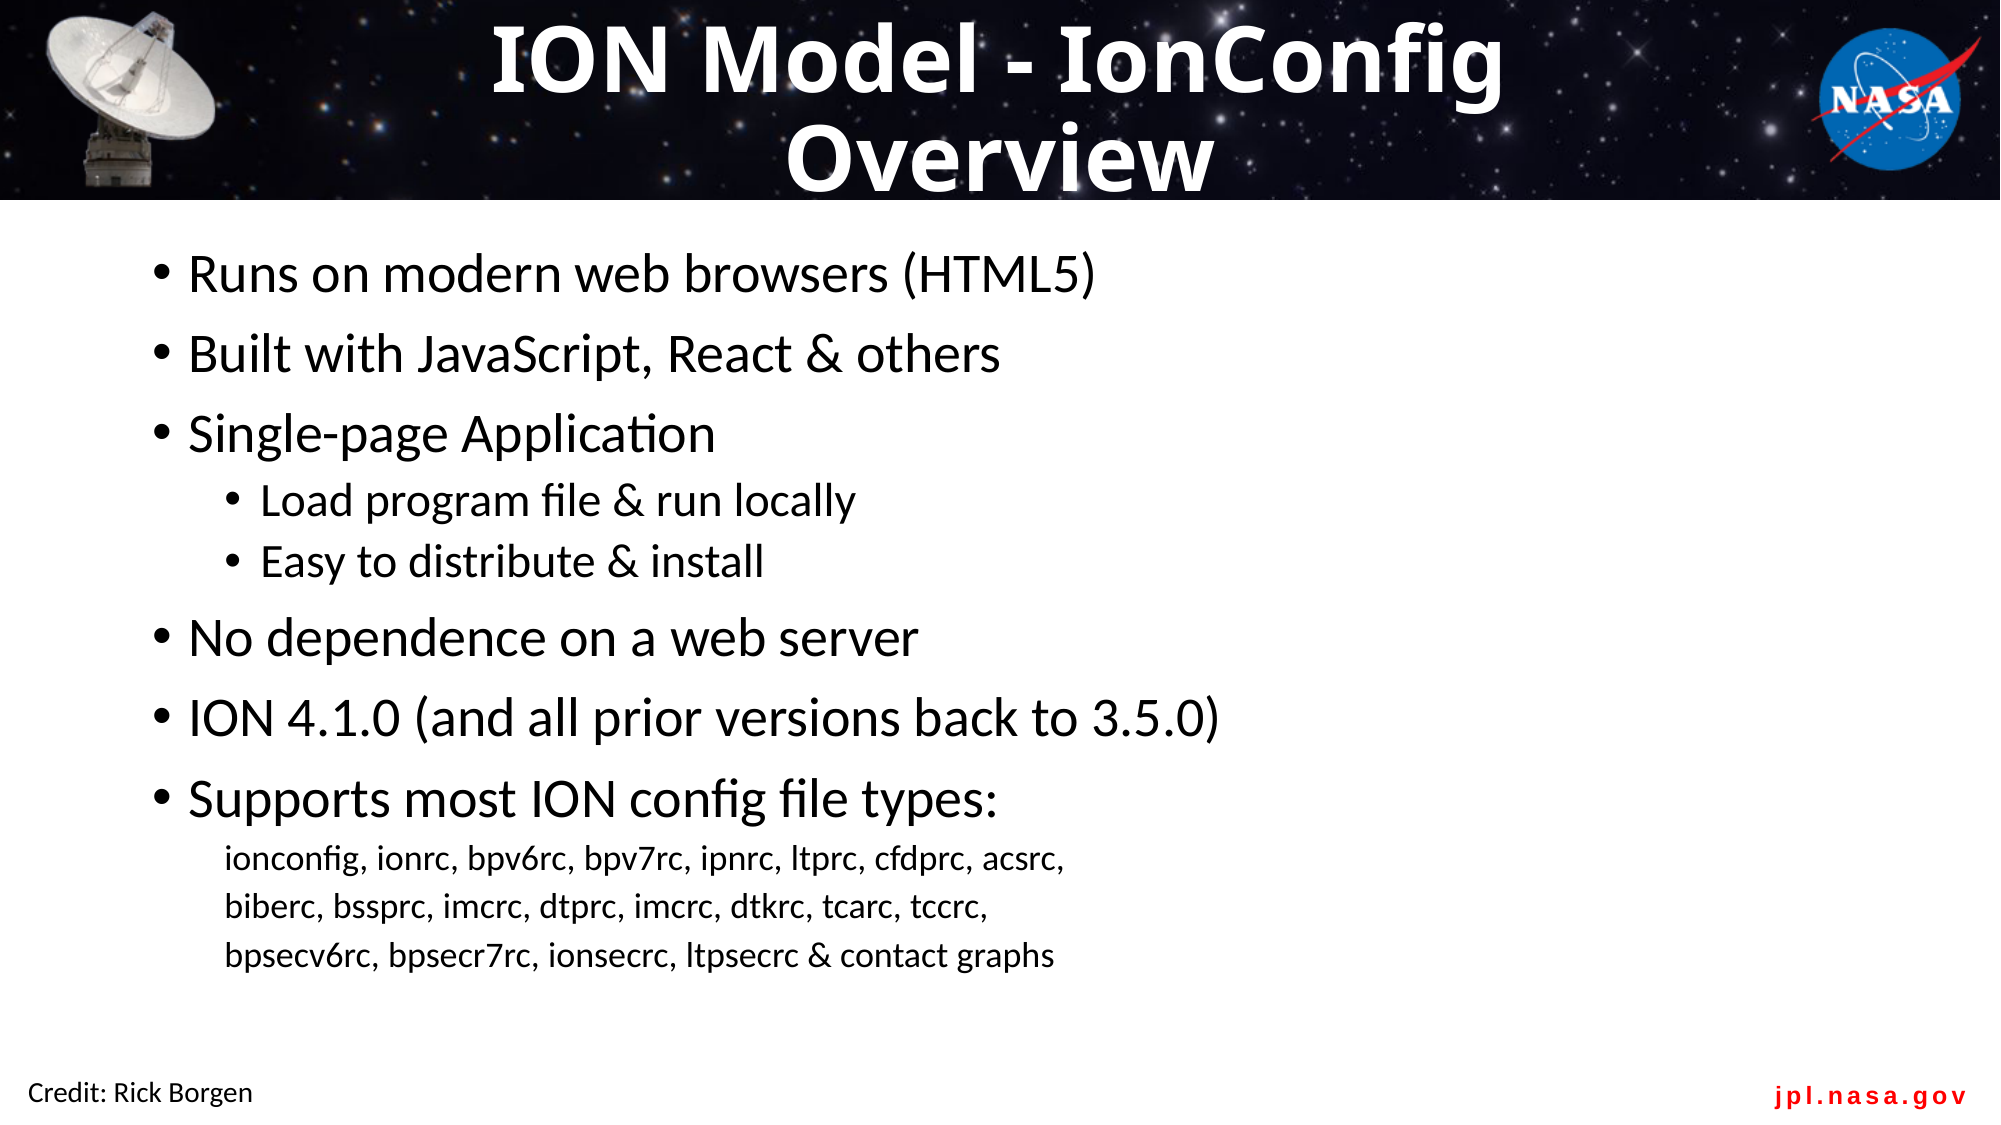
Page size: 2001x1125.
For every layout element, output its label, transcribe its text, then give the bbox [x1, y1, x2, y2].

title ION Model - IonConfig Overview [324, 15, 1675, 210]
picture [0, 0, 2000, 200]
list Runs on modern web browsers (HTML5) Built with JavaScript, React & others Single-page Application Load program file & run locally Easy to distribute & install No dependence on a web server ION 4.1.0 (and all prior versions back to 3.5.0) Supports most ION config file types: ionconfig, ionrc, bpv6rc, bpv7rc, ipnrc, ltprc, cfdprc, acsrc, biberc, bssprc, imcrc, dtprc, imcrc, dtkrc, tcarc, tccrc, bpsecv6rc, bpsecr7rc, ionsecrc, ltpsecrc & contact graphs [137, 236, 1863, 984]
text_box Credit: Rick Borgen [13, 1066, 269, 1116]
